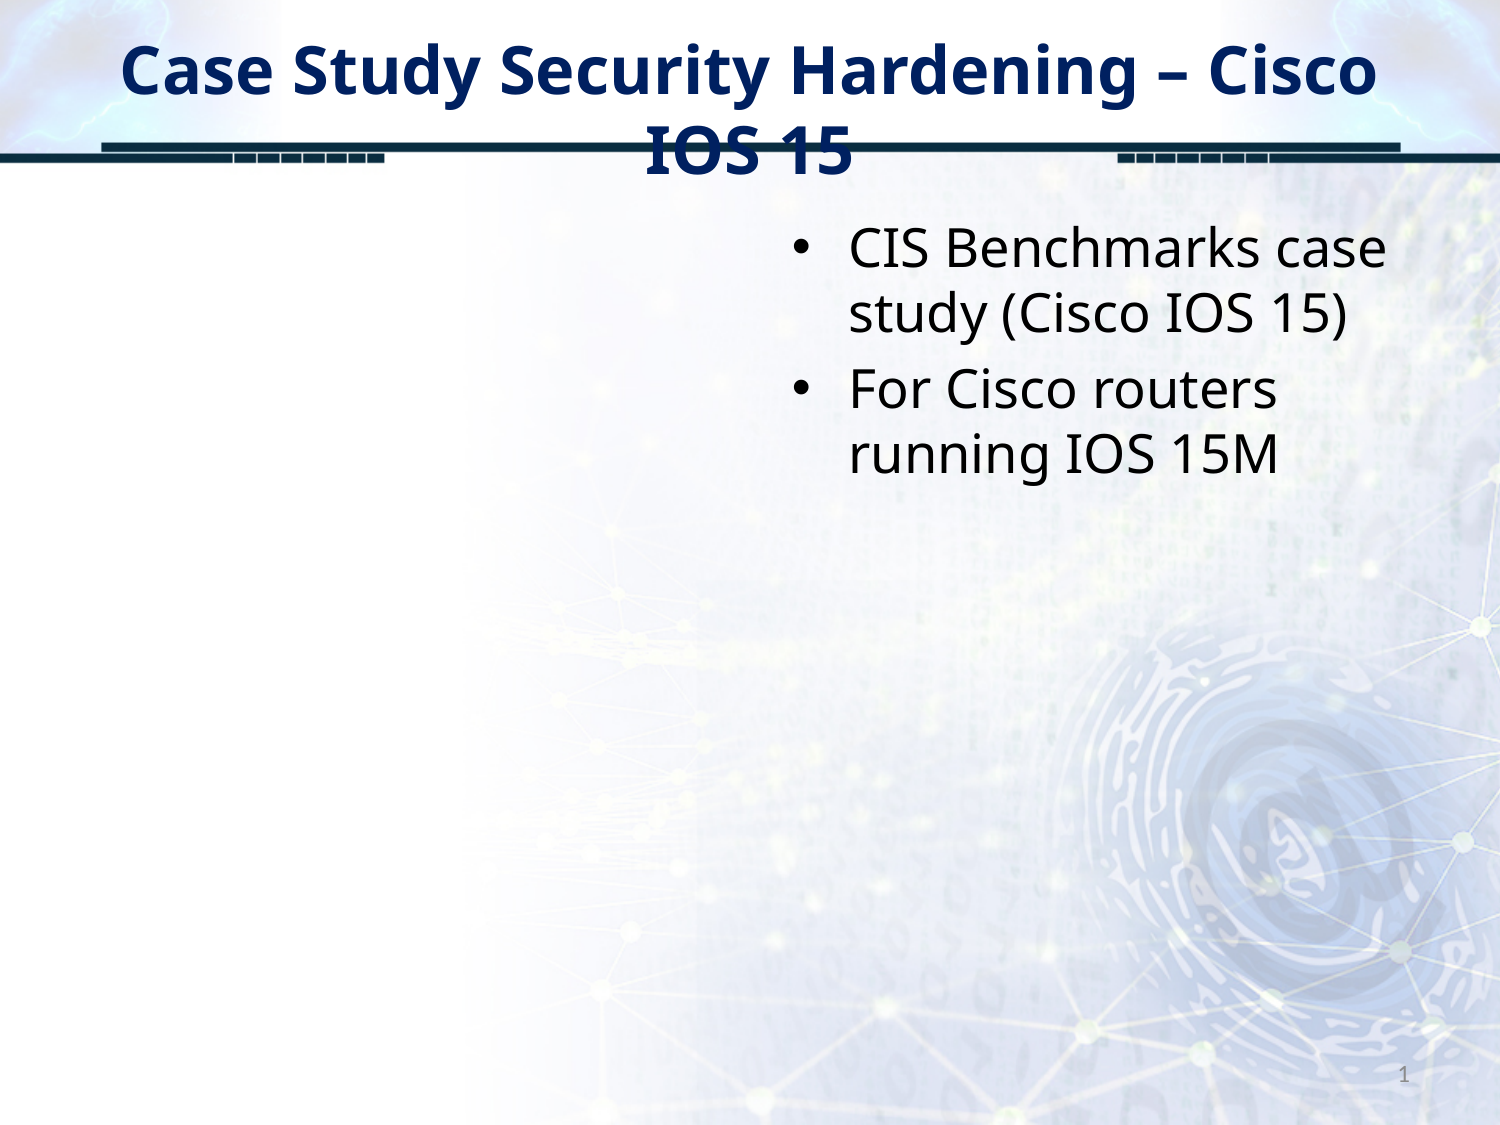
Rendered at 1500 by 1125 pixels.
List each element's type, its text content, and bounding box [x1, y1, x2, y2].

picture [0, 0, 1500, 1125]
title Case Study Security Hardening – Cisco IOS 15 [75, 34, 1425, 182]
list CIS Benchmarks case study (Cisco IOS 15) For Cisco routers running IOS 15M [776, 205, 1432, 1023]
slide_number 1 [1074, 1042, 1425, 1103]
